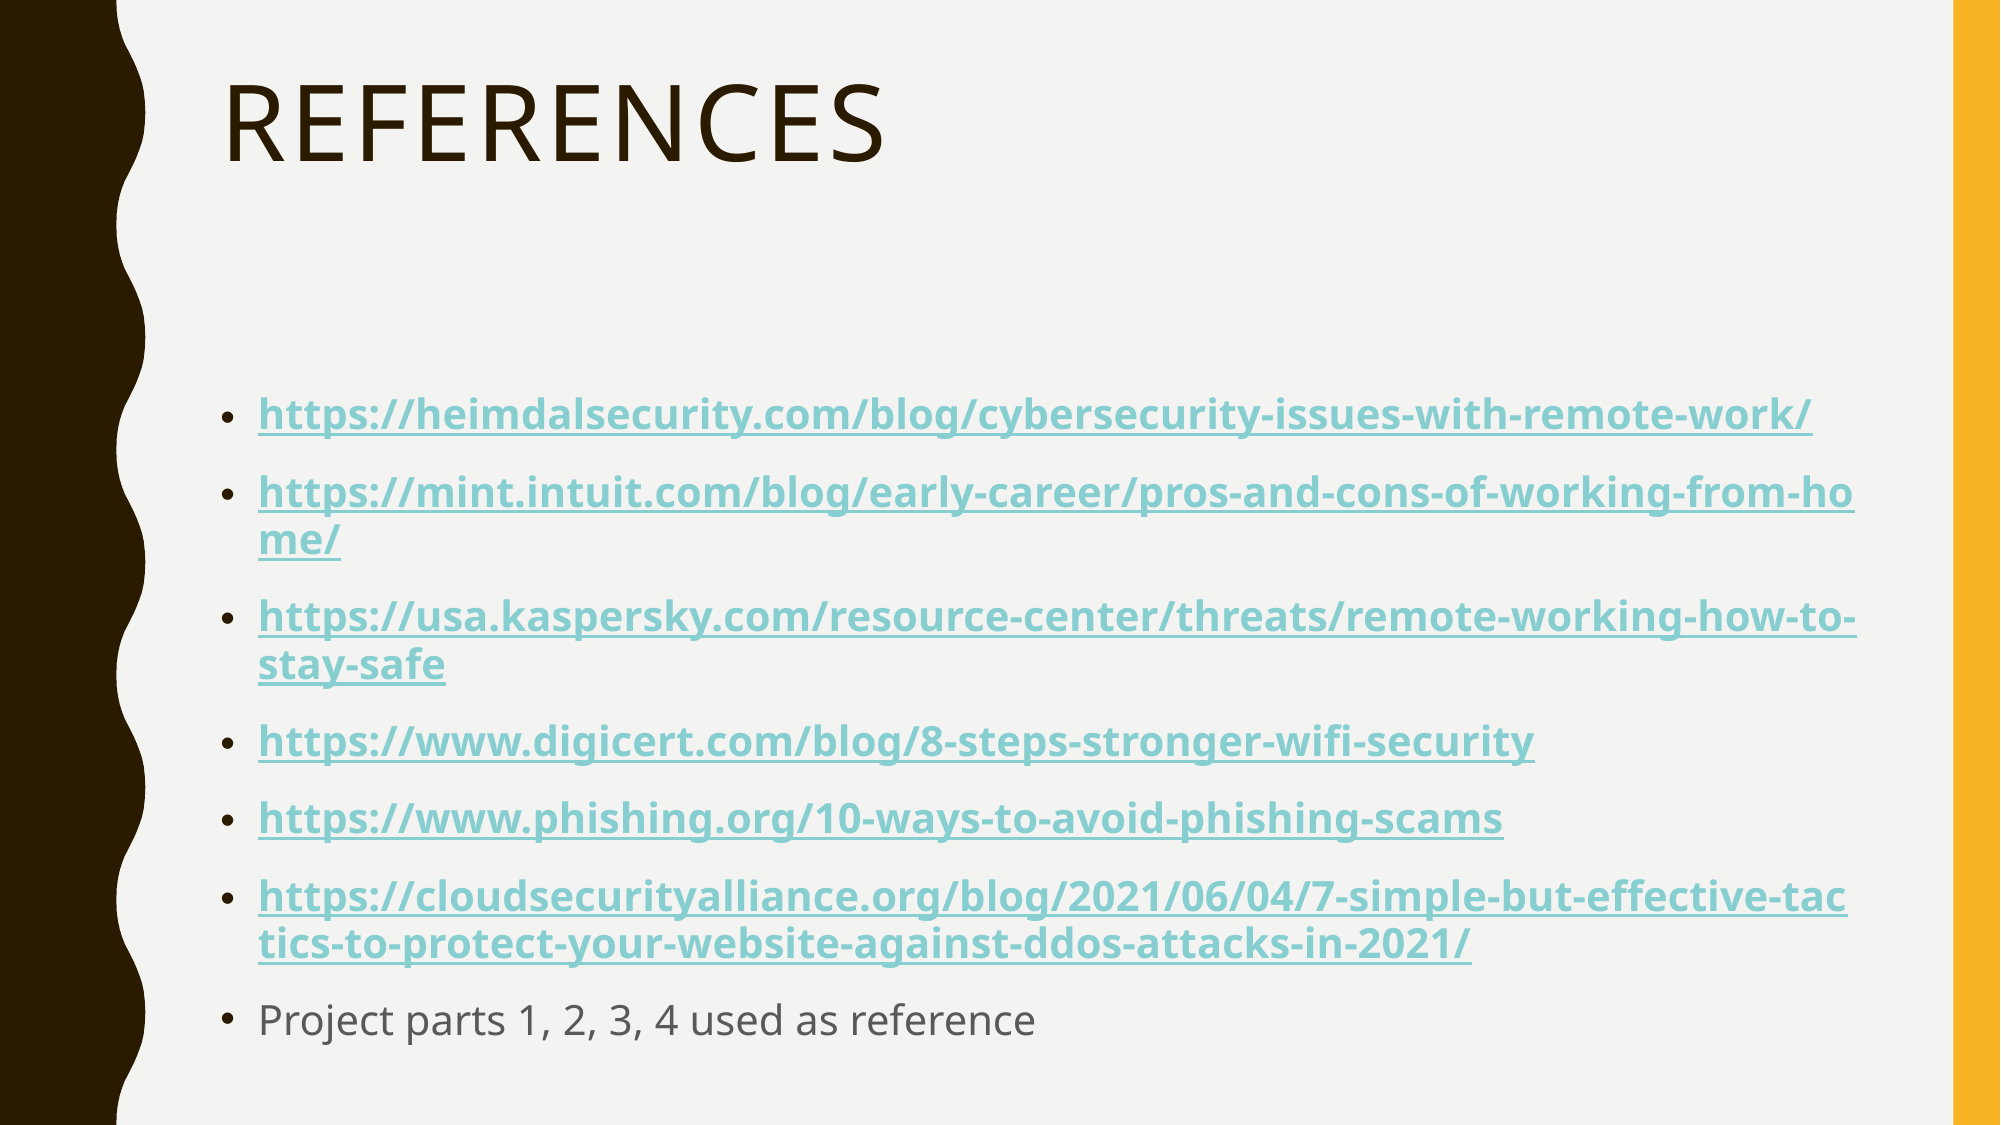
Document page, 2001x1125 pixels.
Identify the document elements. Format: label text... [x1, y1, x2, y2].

list https://heimdalsecurity.com/blog/cybersecurity-issues-with-remote-work/ https://mint.intuit.com/blog/early-career/pros-and-cons-of-working-from-home/ https://usa.kaspersky.com/resource-center/threats/remote-working-how-to-stay-safe https://www.digicert.com/blog/8-steps-stronger-wifi-security https://www.phishing.org/10-ways-to-avoid-phishing-scams https://cloudsecurityalliance.org/blog/2021/06/04/7-simple-but-effective-tactics-to-protect-your-website-against-ddos-attacks-in-2021/ Project parts 1, 2, 3, 4 used as reference [205, 375, 1875, 965]
title References [205, 62, 1875, 308]
